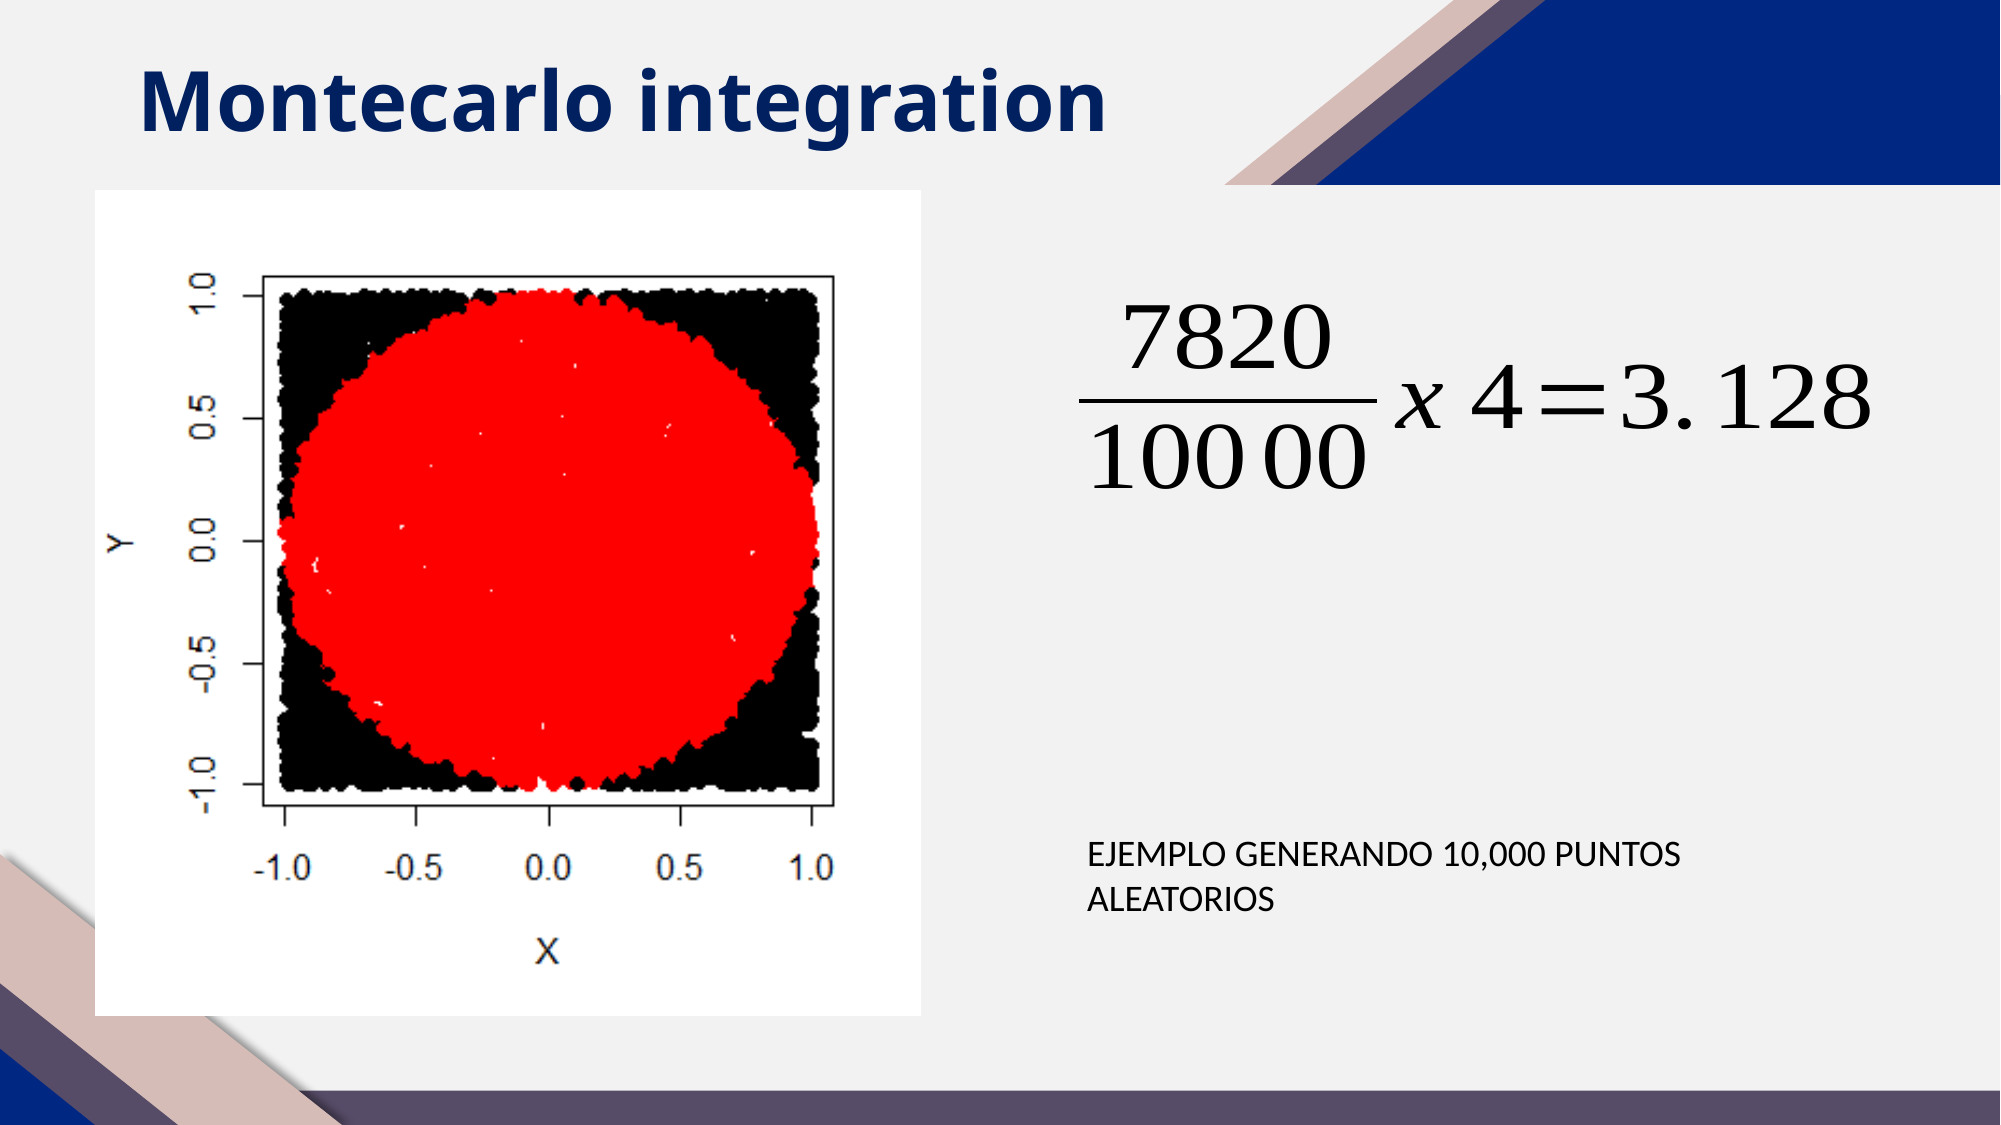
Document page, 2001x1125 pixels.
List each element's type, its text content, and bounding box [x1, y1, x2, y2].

picture [95, 190, 921, 1016]
title Montecarlo integration [122, 5, 1205, 203]
text_box EJEMPLO GENERANDO 10,000 PUNTOS ALEATORIOS [1072, 821, 1885, 927]
